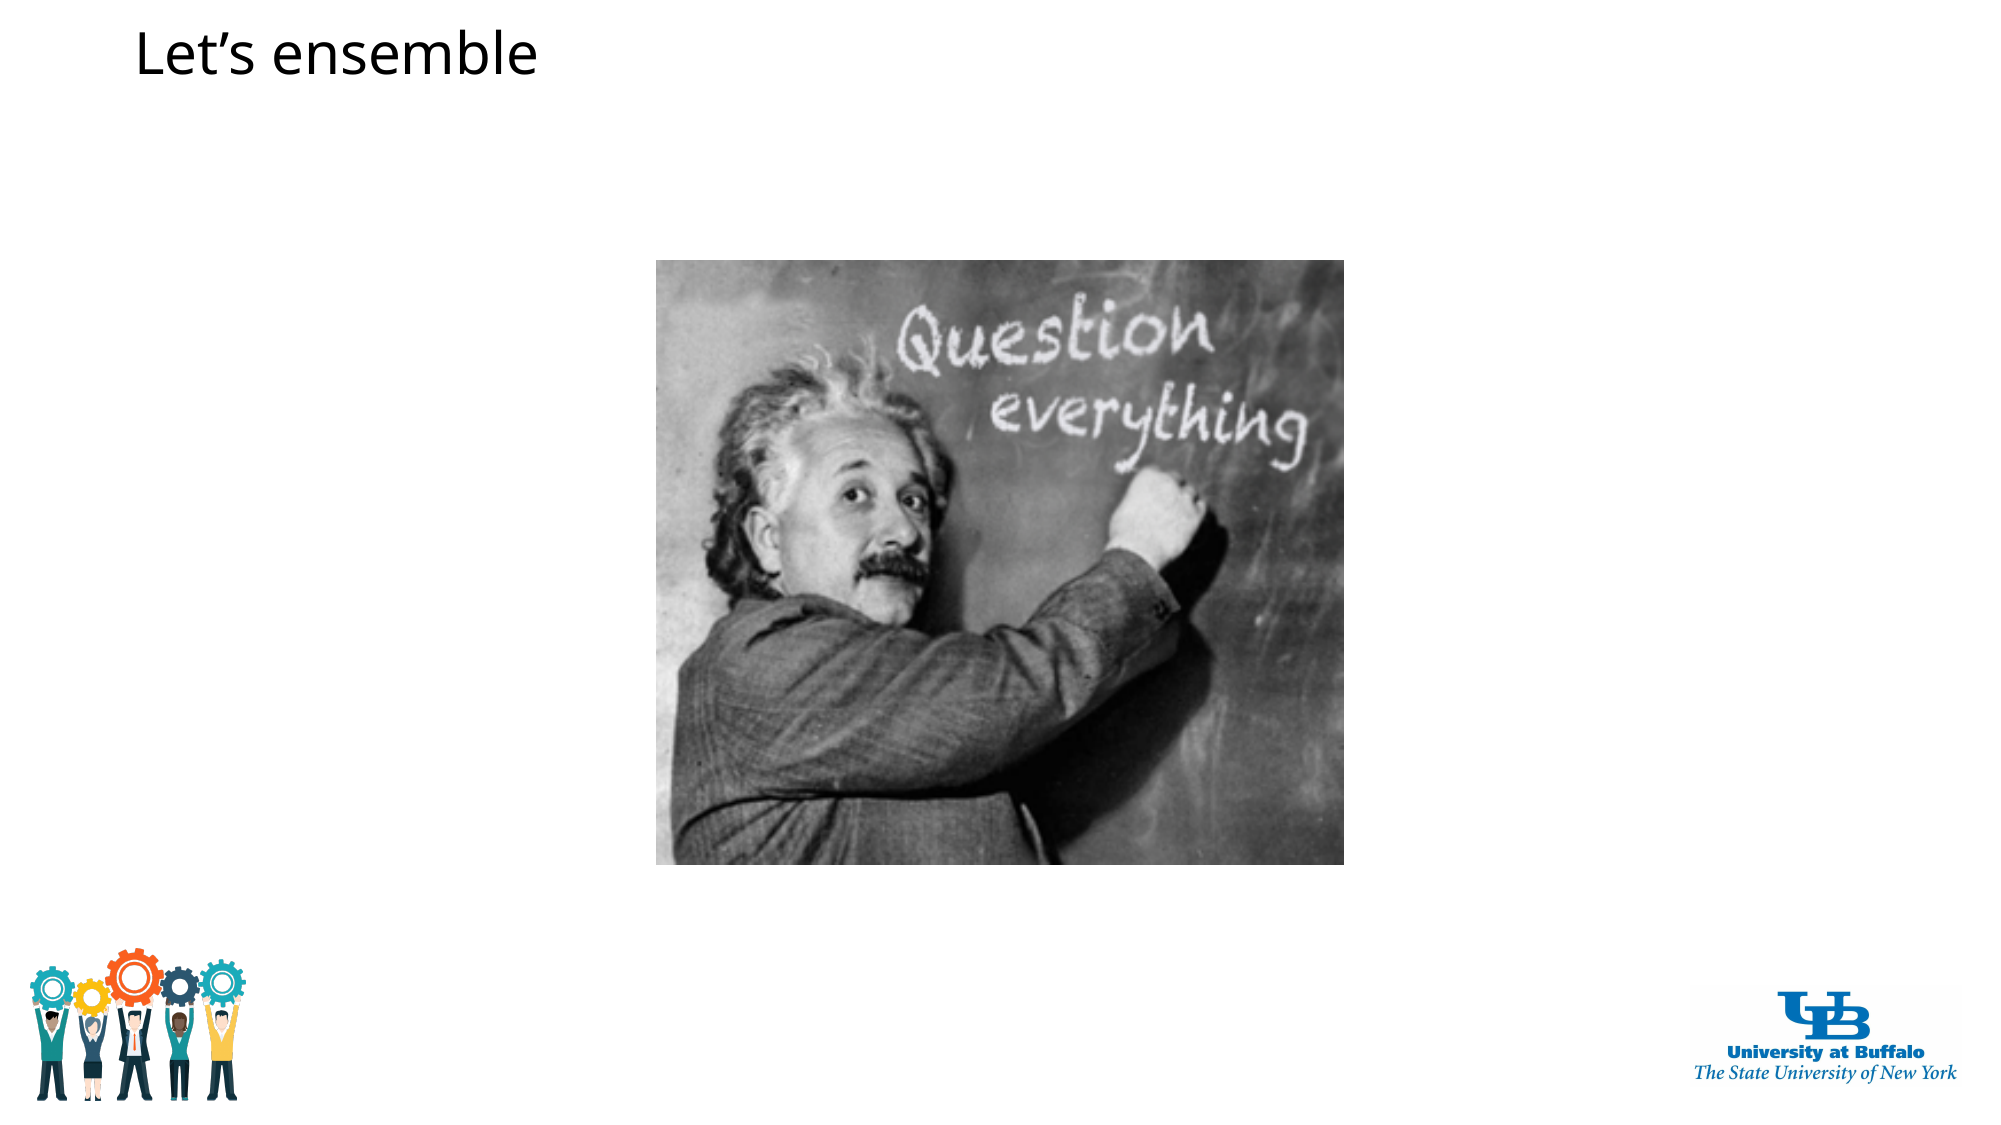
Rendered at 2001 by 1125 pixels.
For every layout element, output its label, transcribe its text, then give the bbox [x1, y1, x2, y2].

picture [1690, 985, 1962, 1087]
title Let’s ensemble [119, 9, 1881, 95]
picture [30, 948, 246, 1101]
picture [656, 260, 1344, 865]
